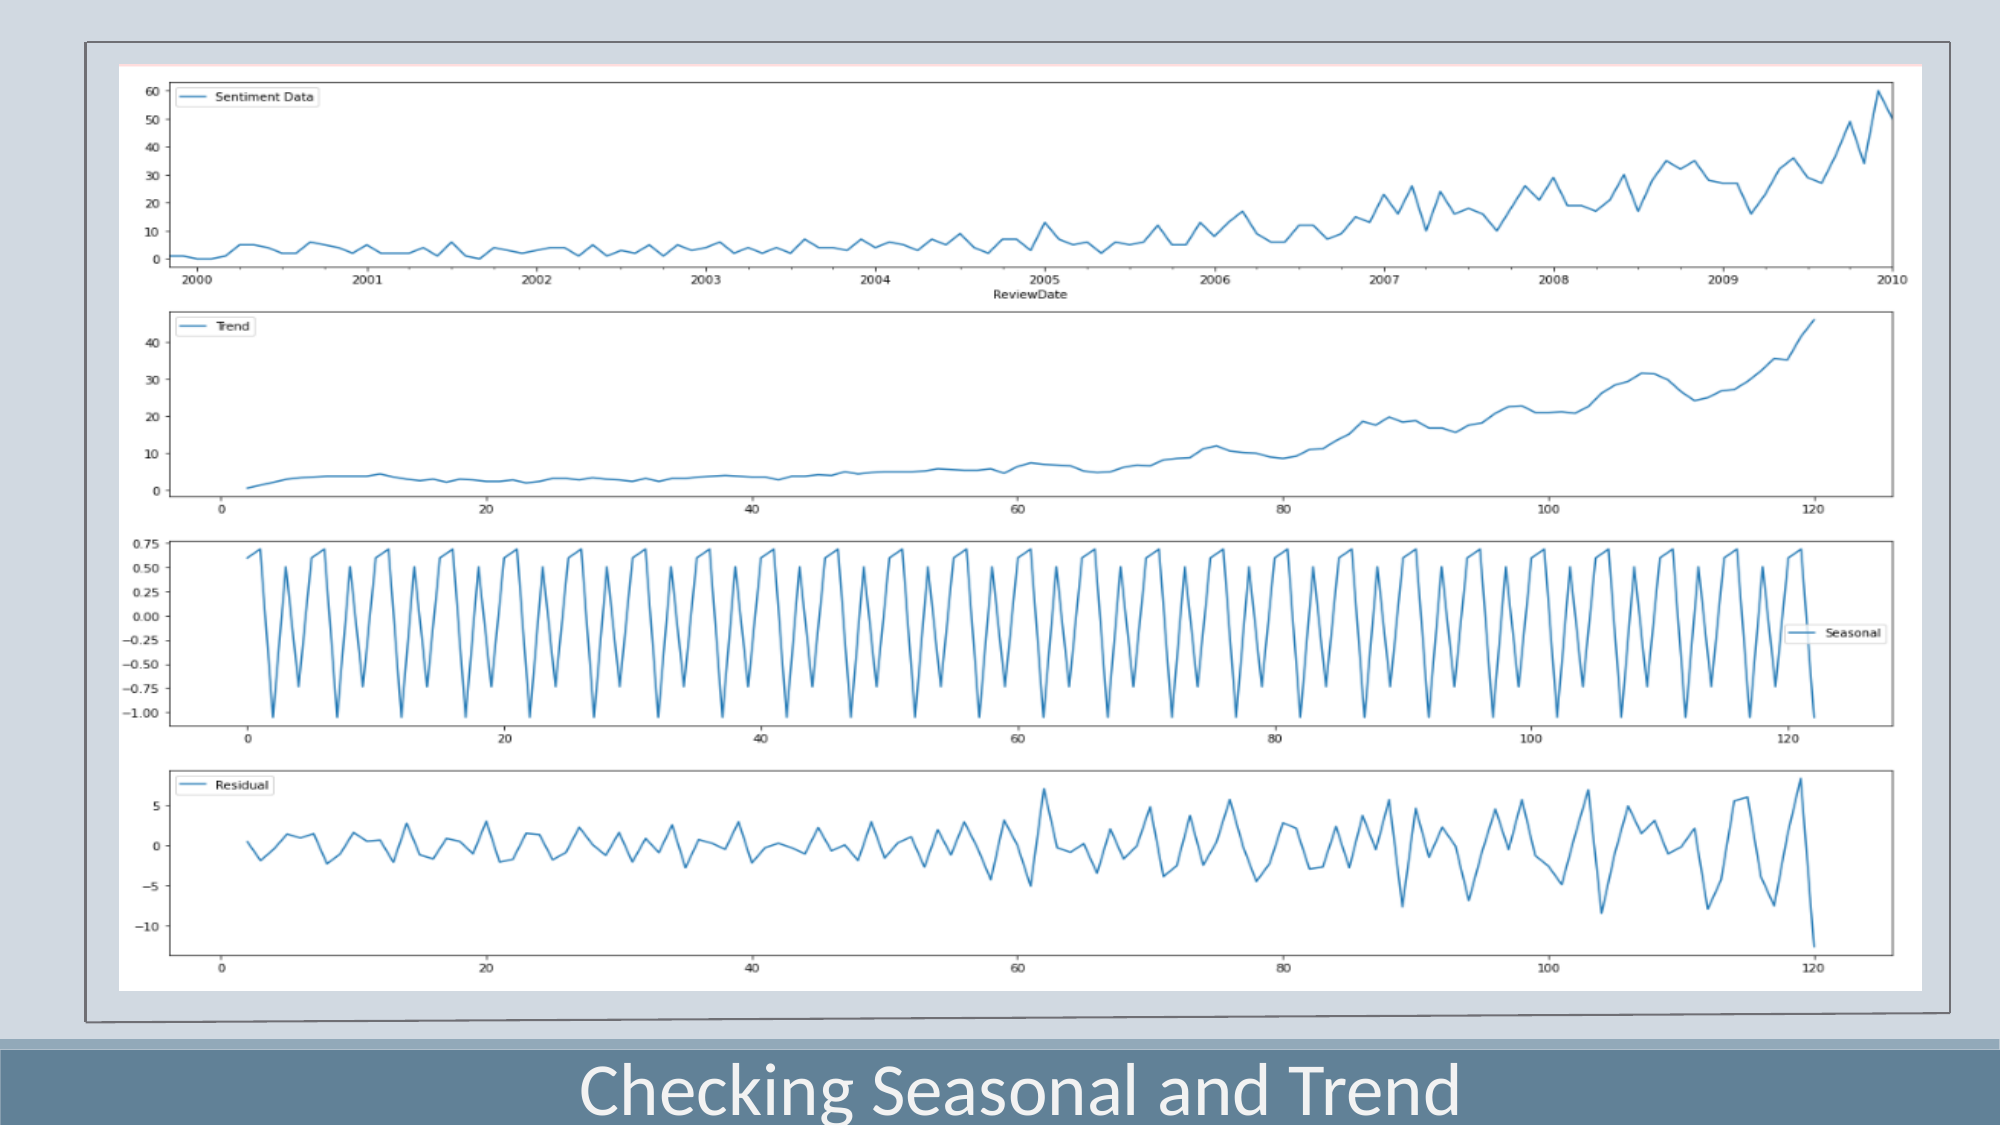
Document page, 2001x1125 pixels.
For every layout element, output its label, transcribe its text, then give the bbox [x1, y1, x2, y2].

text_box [84, 1012, 1951, 1023]
picture [119, 63, 1922, 992]
text_box Checking Seasonal and Trend [564, 1033, 1479, 1125]
